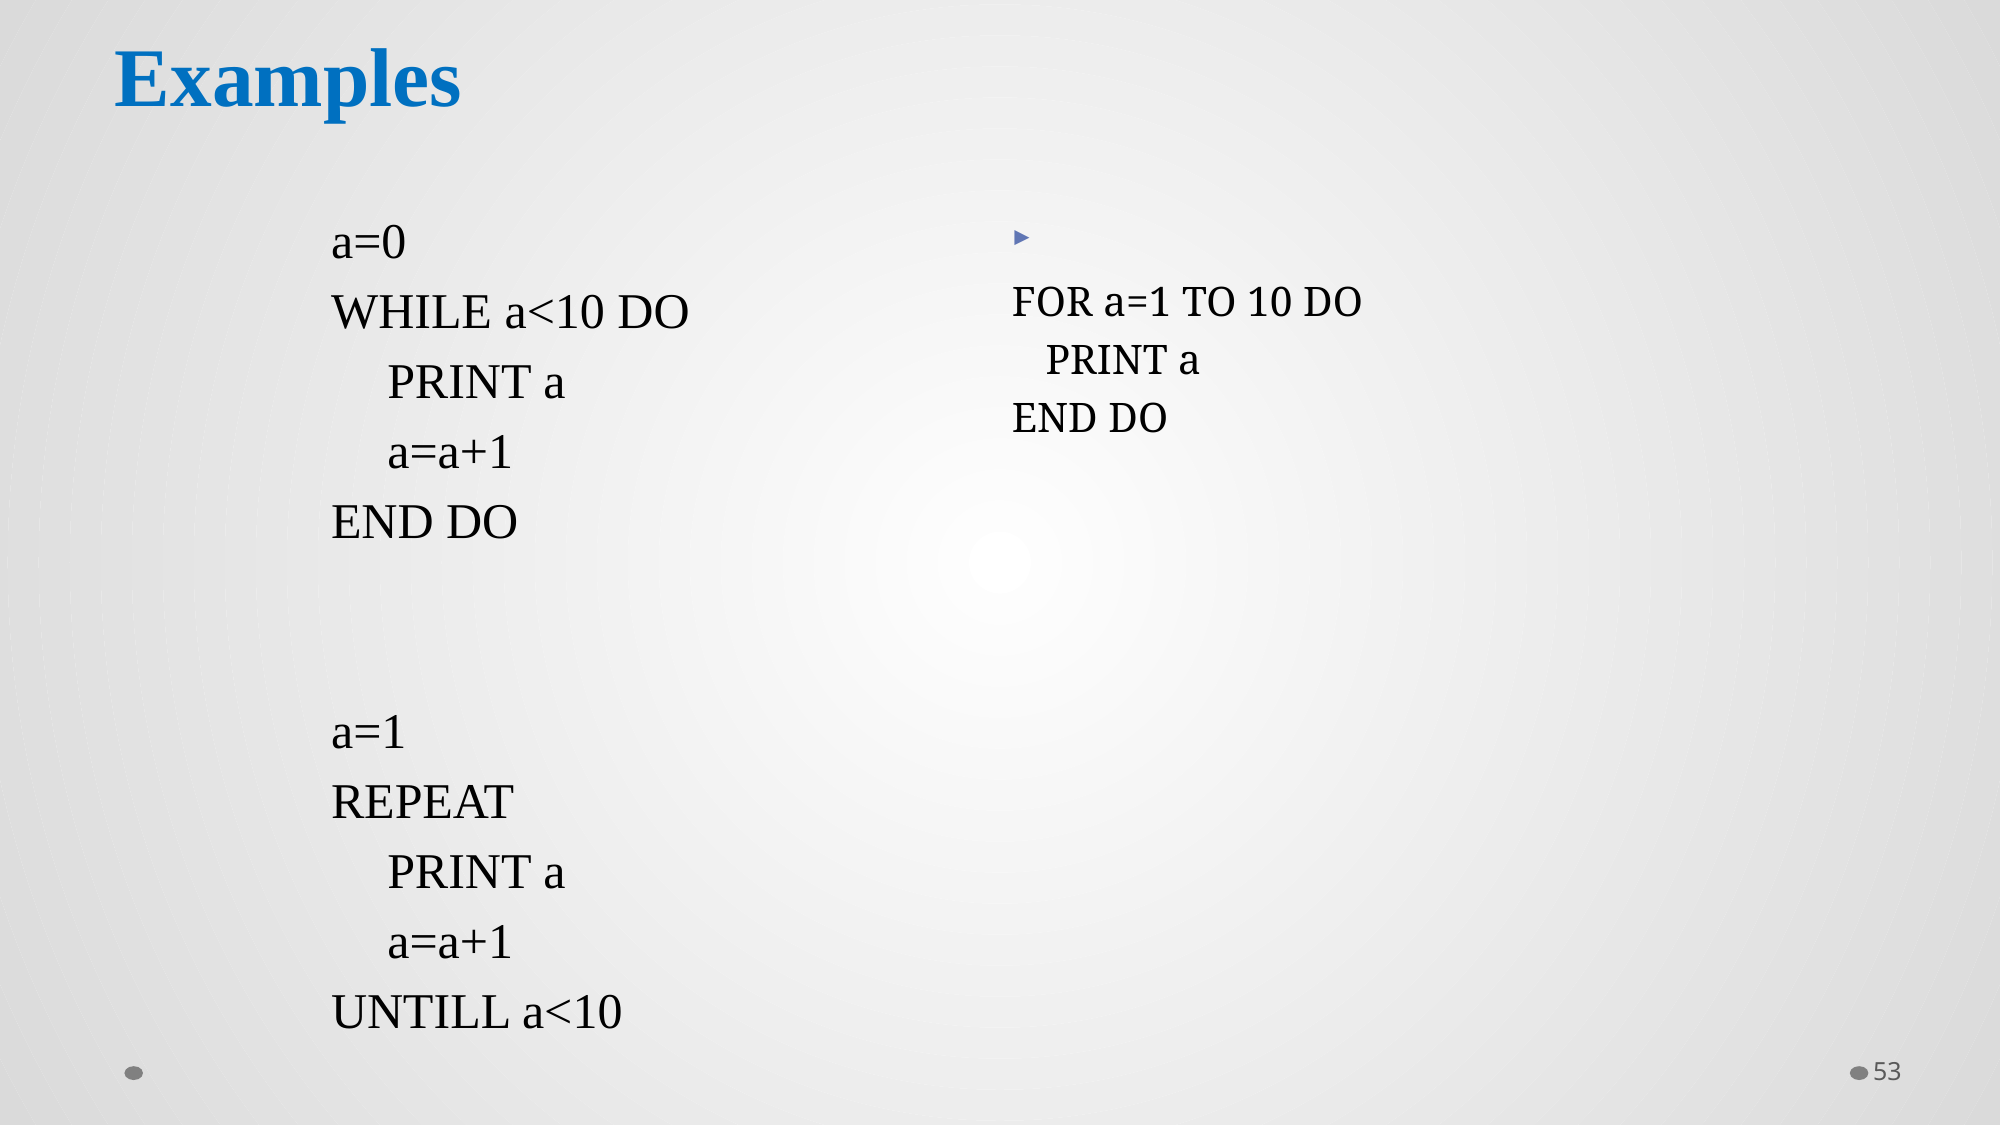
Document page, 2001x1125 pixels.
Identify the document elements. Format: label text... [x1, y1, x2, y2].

title Examples [99, 22, 1900, 131]
text_box FOR a=1 TO 10 DO PRINT a END DO [997, 209, 1513, 515]
slide_number 53 [1868, 1042, 1992, 1103]
list a=0 WHILE a<10 DO PRINT a a=a+1 END DO a=1 REPEAT PRINT a a=a+1 UNTILL a<10 [316, 130, 710, 610]
